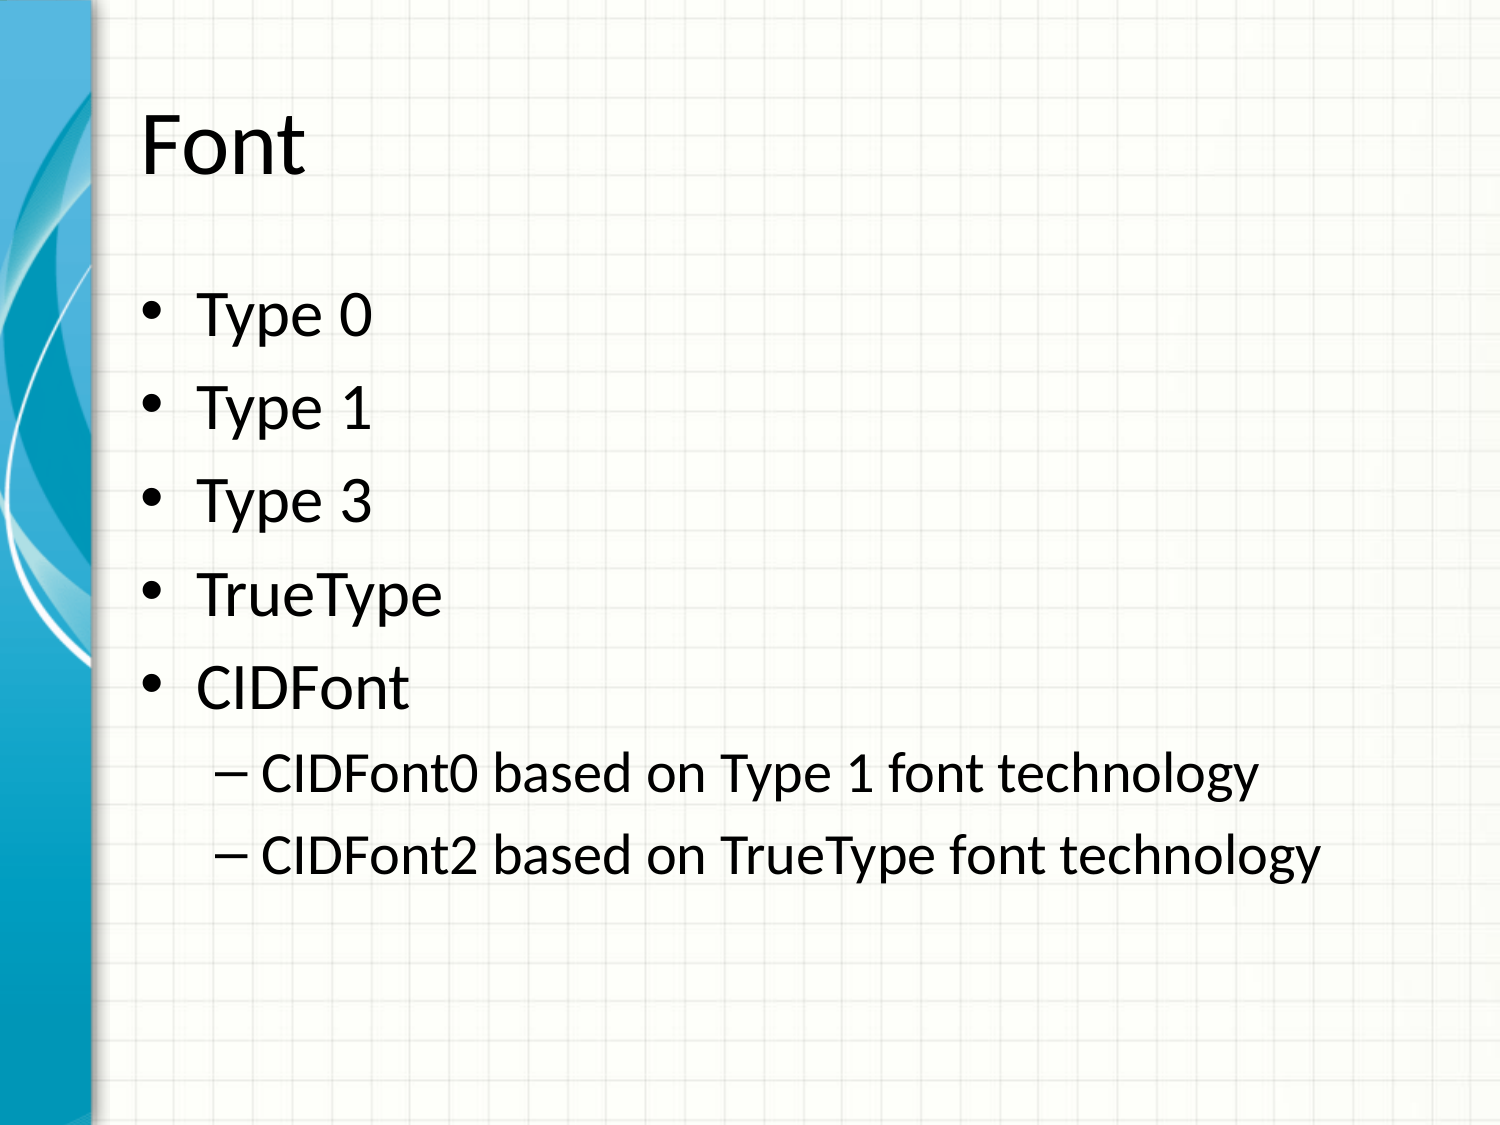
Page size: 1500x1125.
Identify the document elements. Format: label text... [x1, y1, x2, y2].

list Type 0 Type 1 Type 3 TrueType CIDFont CIDFont0 based on Type 1 font technology CIDFont2 based on TrueType font technology [125, 261, 1450, 967]
picture [0, 0, 1500, 1125]
title Font [125, 44, 1450, 232]
